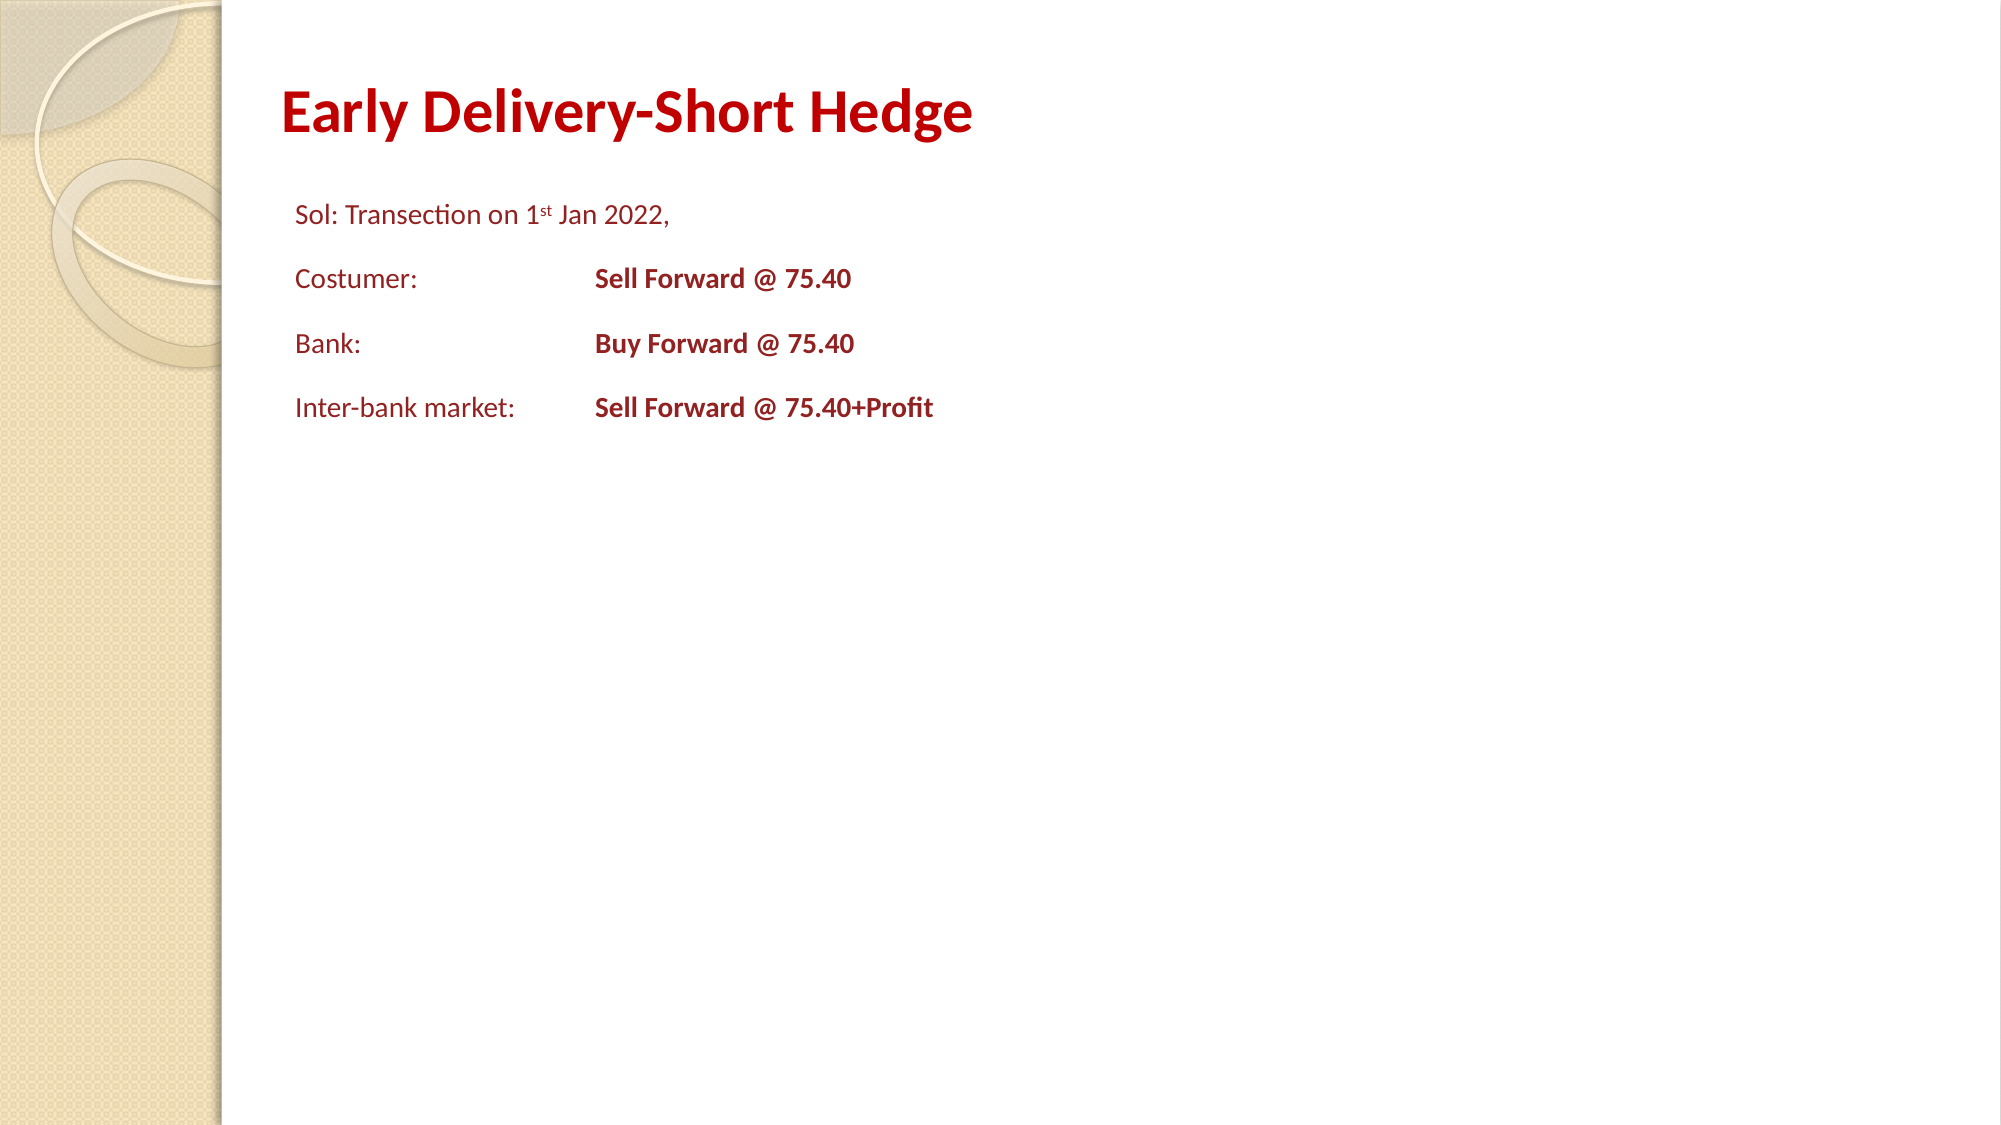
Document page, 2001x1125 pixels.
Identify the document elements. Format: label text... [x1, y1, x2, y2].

list Sol: Transection on 1st Jan 2022, Costumer: Sell Forward @ 75.40 Bank: Buy Forward @ 75.40 Inter-bank market: Sell Forward @ 75.40+Profit [266, 187, 1967, 1101]
title Early Delivery-Short Hedge [266, 45, 1967, 170]
